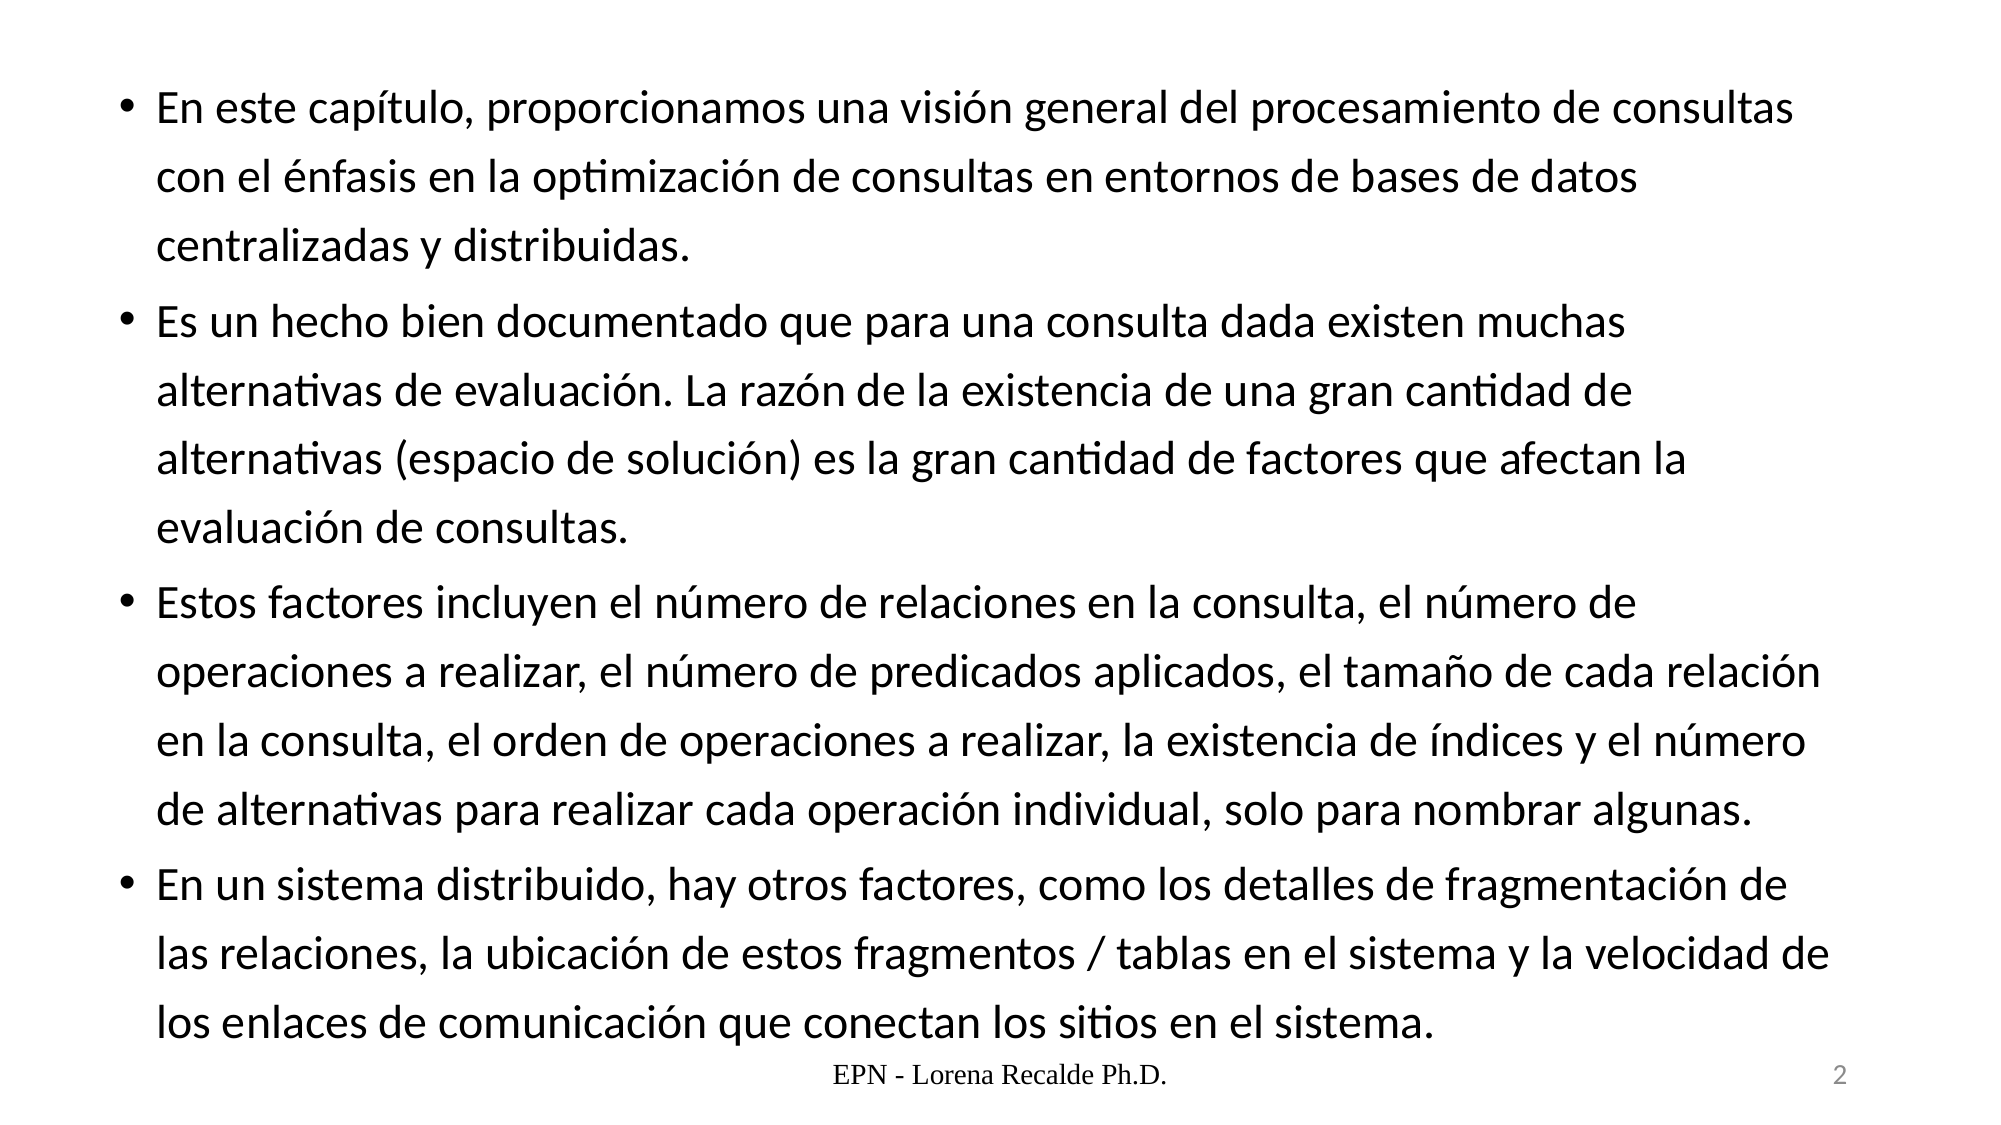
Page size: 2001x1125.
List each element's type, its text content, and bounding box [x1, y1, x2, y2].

list En este capítulo, proporcionamos una visión general del procesamiento de consultas con el énfasis en la optimización de consultas en entornos de bases de datos centralizadas y distribuidas. Es un hecho bien documentado que para una consulta dada existen muchas alternativas de evaluación. La razón de la existencia de una gran cantidad de alternativas (espacio de solución) es la gran cantidad de factores que afectan la evaluación de consultas. Estos factores incluyen el número de relaciones en la consulta, el número de operaciones a realizar, el número de predicados aplicados, el tamaño de cada relación en la consulta, el orden de operaciones a realizar, la existencia de índices y el número de alternativas para realizar cada operación individual, solo para nombrar algunas. En un sistema distribuido, hay otros factores, como los detalles de fragmentación de las relaciones, la ubicación de estos fragmentos / tablas en el sistema y la velocidad de los enlaces de comunicación que conectan los sitios en el sistema. [103, 57, 1863, 769]
slide_number 2 [1412, 1042, 1863, 1103]
footer EPN - Lorena Recalde Ph.D. [662, 1042, 1338, 1103]
